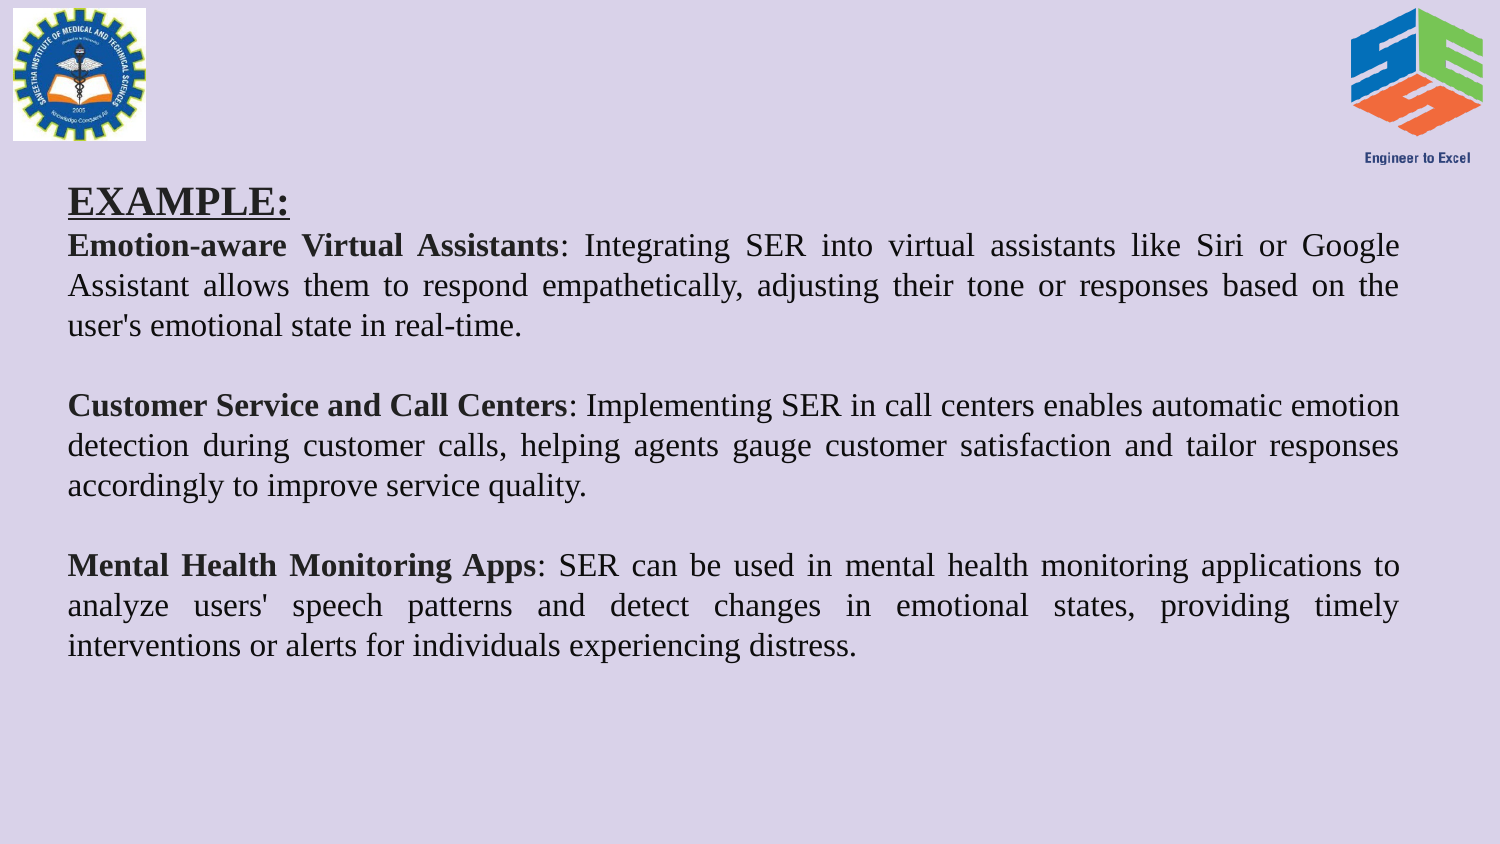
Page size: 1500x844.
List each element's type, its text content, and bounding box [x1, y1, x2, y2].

picture [1350, 8, 1483, 165]
text_box EXAMPLE: Emotion-aware Virtual Assistants: Integrating SER into virtual assistants like Siri or Google Assistant allows them to respond empathetically, adjusting their tone or responses based on the user's emotional state in real-time. Customer Service and Call Centers: Implementing SER in call centers enables automatic emotion detection during customer calls, helping agents gauge customer satisfaction and tailor responses accordingly to improve service quality. Mental Health Monitoring Apps: SER can be used in mental health monitoring applications to analyze users' speech patterns and detect changes in emotional states, providing timely interventions or alerts for individuals experiencing distress. [52, 151, 1417, 753]
picture [13, 8, 146, 141]
